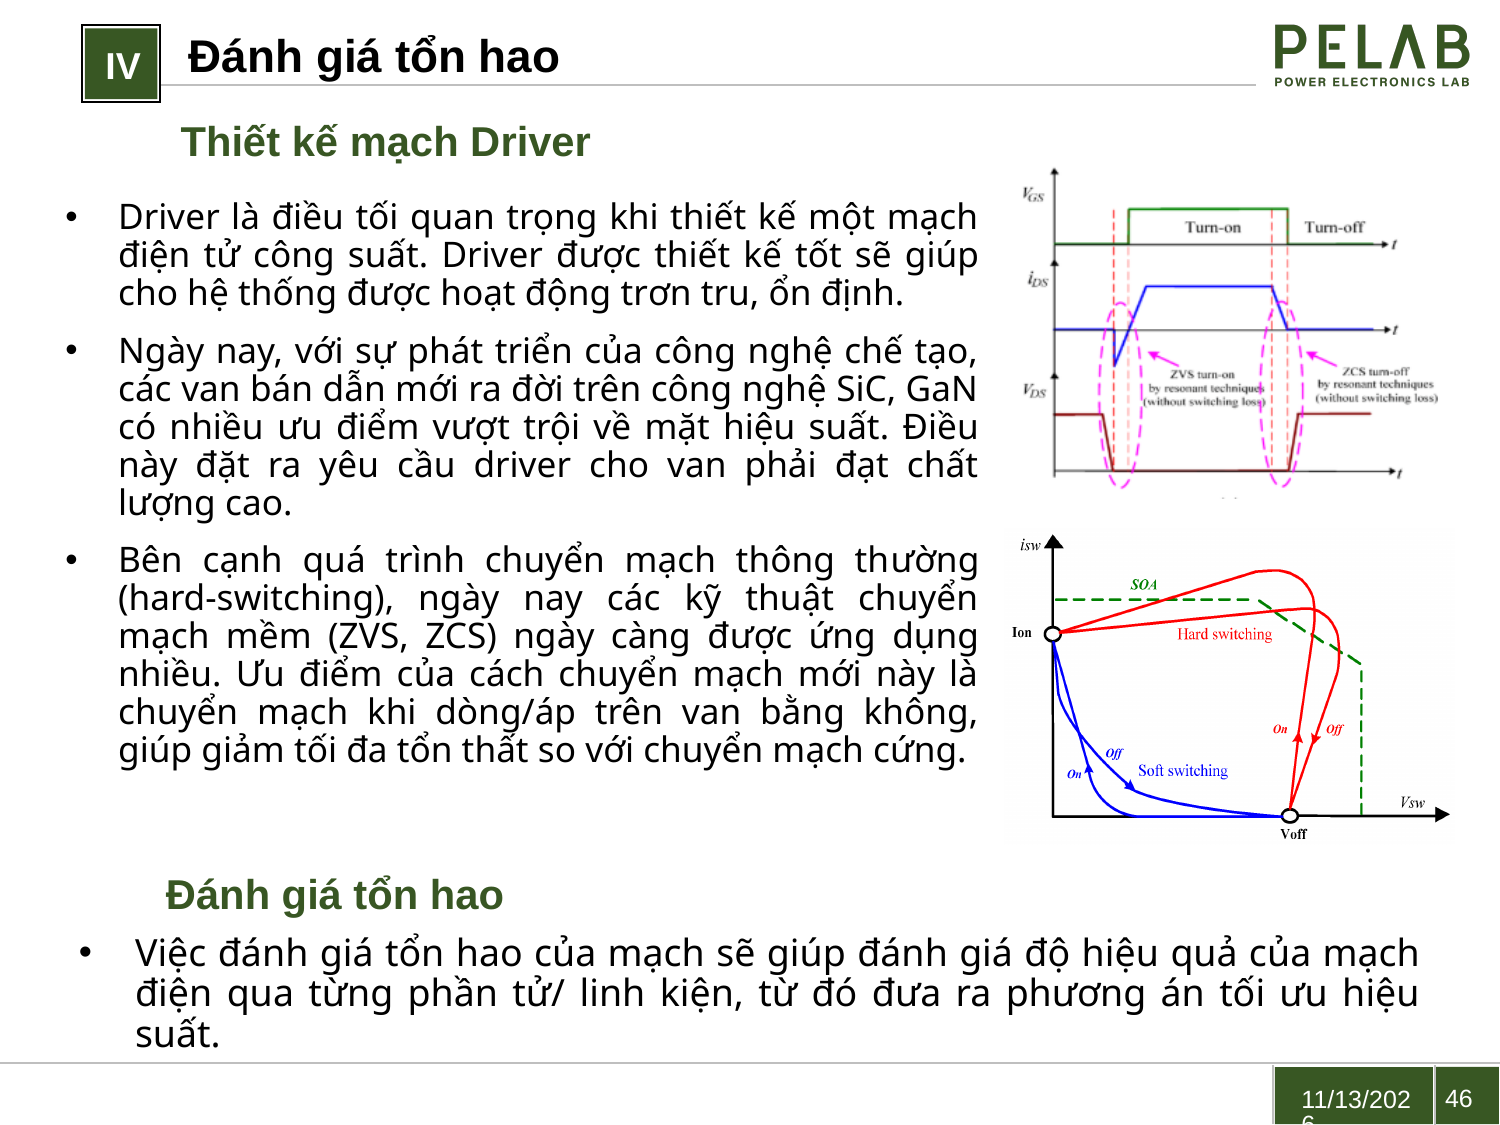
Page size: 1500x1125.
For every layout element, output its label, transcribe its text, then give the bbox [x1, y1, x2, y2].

text_box IV [77, 26, 170, 103]
text_box Đánh giá tổn hao [151, 835, 840, 926]
slide_number 46 [1437, 1067, 1488, 1125]
picture [1004, 150, 1452, 499]
text_box Đánh giá tổn hao [174, 18, 1197, 89]
text_box Driver là điều tối quan trọng khi thiết kế một mạch điện tử công suất. Driver được thiết kế tốt sẽ giúp cho hệ thống được hoạt động trơn tru, ổn định. Ngày nay, với sự phát triển của công nghệ chế tạo, các van bán dẫn mới ra đời trên công nghệ SiC, GaN có nhiều ưu điểm vượt trội về mặt hiệu suất. Điều này đặt ra yêu cầu driver cho van phải đạt chất lượng cao. Bên cạnh quá trình chuyển mạch thông thường (hard-switching), ngày nay các kỹ thuật chuyển mạch mềm (ZVS, ZCS) ngày càng được ứng dụng nhiều. Ưu điểm của cách chuyển mạch mới này là chuyển mạch khi dòng/áp trên van bằng không, giúp giảm tối đa tổn thất so với chuyển mạch cứng. [50, 191, 995, 829]
picture [1260, 17, 1487, 94]
text_box Việc đánh giá tổn hao của mạch sẽ giúp đánh giá độ hiệu quả của mạch điện qua từng phần tử/ linh kiện, từ đó đưa ra phương án tối ưu hiệu suất. [63, 926, 1437, 1125]
picture [1004, 527, 1455, 845]
text_box Thiết kế mạch Driver [165, 81, 854, 172]
